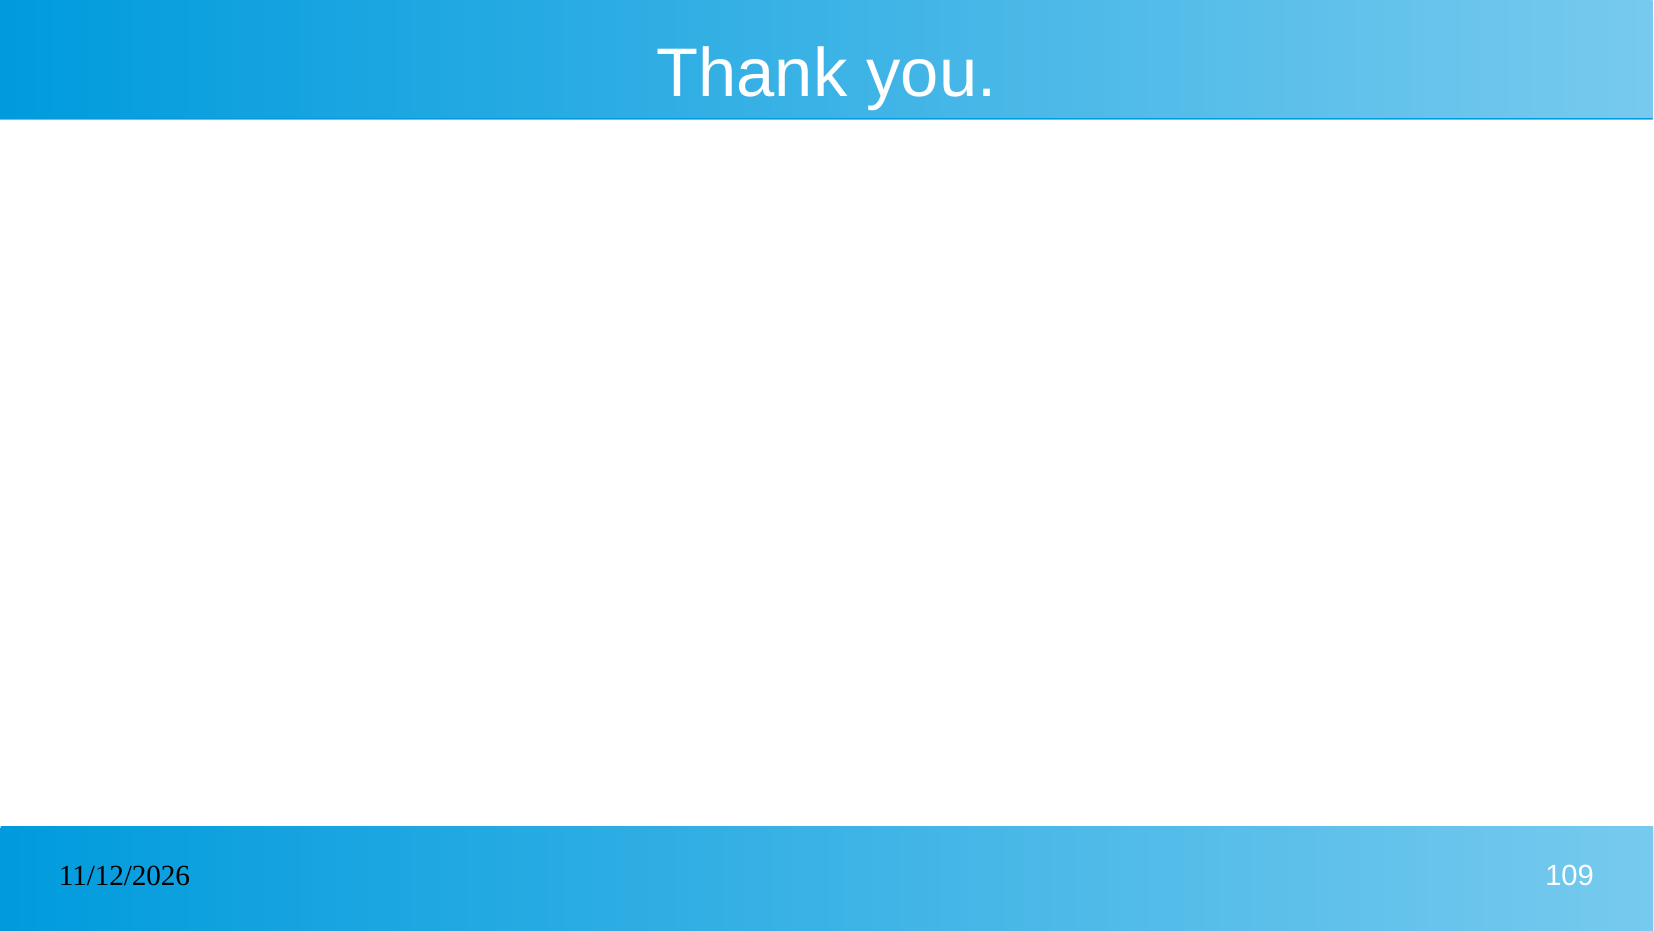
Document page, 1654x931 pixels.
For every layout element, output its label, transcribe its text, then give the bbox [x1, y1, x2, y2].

title Thank you. [59, 29, 1595, 108]
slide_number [59, 856, 443, 916]
slide_number 109 [1210, 856, 1595, 916]
